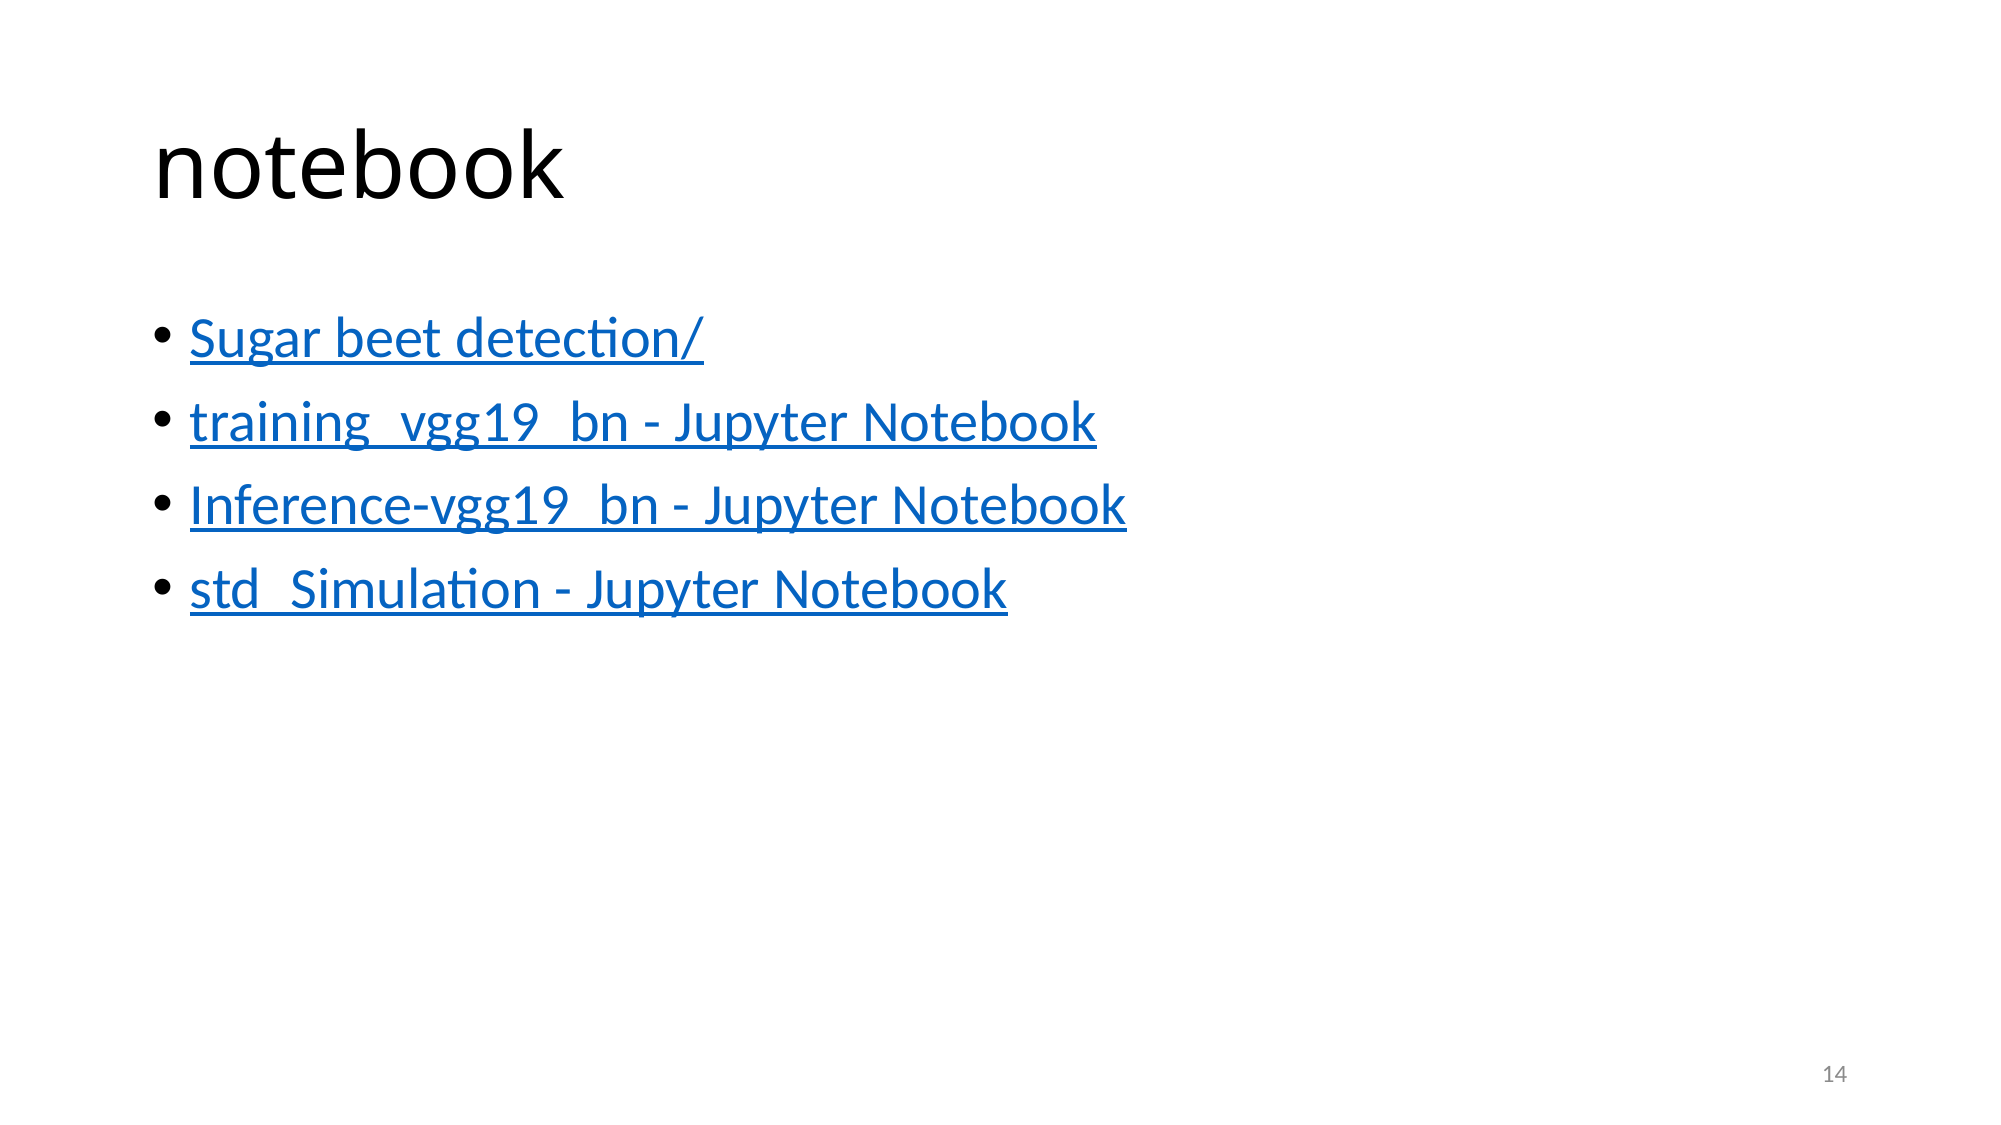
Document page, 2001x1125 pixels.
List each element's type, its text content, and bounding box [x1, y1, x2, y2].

slide_number 14 [1412, 1042, 1863, 1103]
title notebook [137, 59, 1863, 278]
list Sugar beet detection/ training_vgg19_bn - Jupyter Notebook Inference-vgg19_bn - Jupyter Notebook std_Simulation - Jupyter Notebook [137, 299, 1863, 1014]
